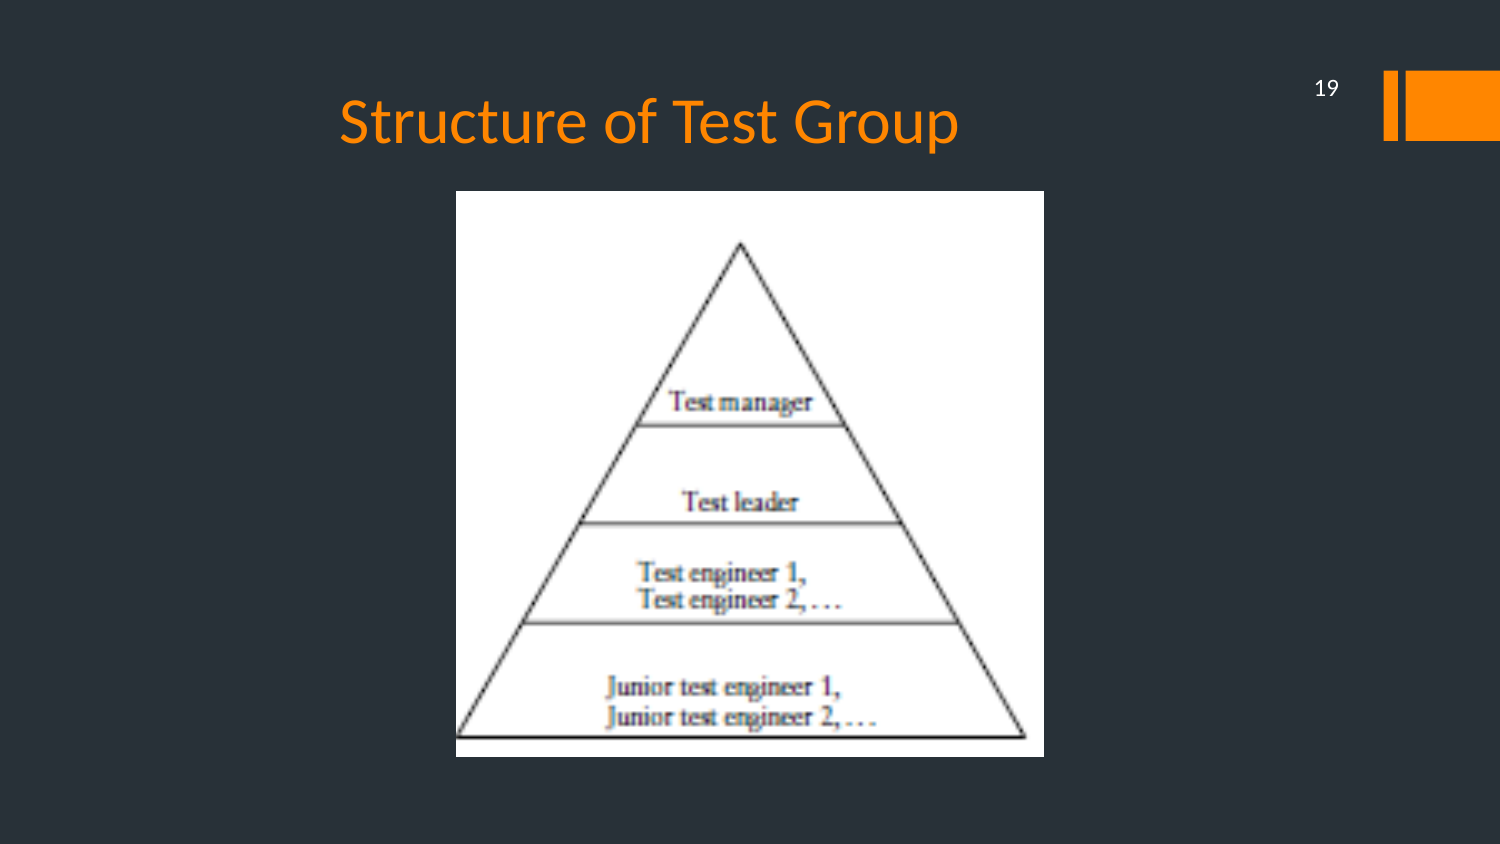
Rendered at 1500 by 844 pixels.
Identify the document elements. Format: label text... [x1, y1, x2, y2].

slide_number 19 [1199, 67, 1355, 105]
title Structure of Test Group [324, 22, 1113, 165]
picture [455, 191, 1045, 757]
